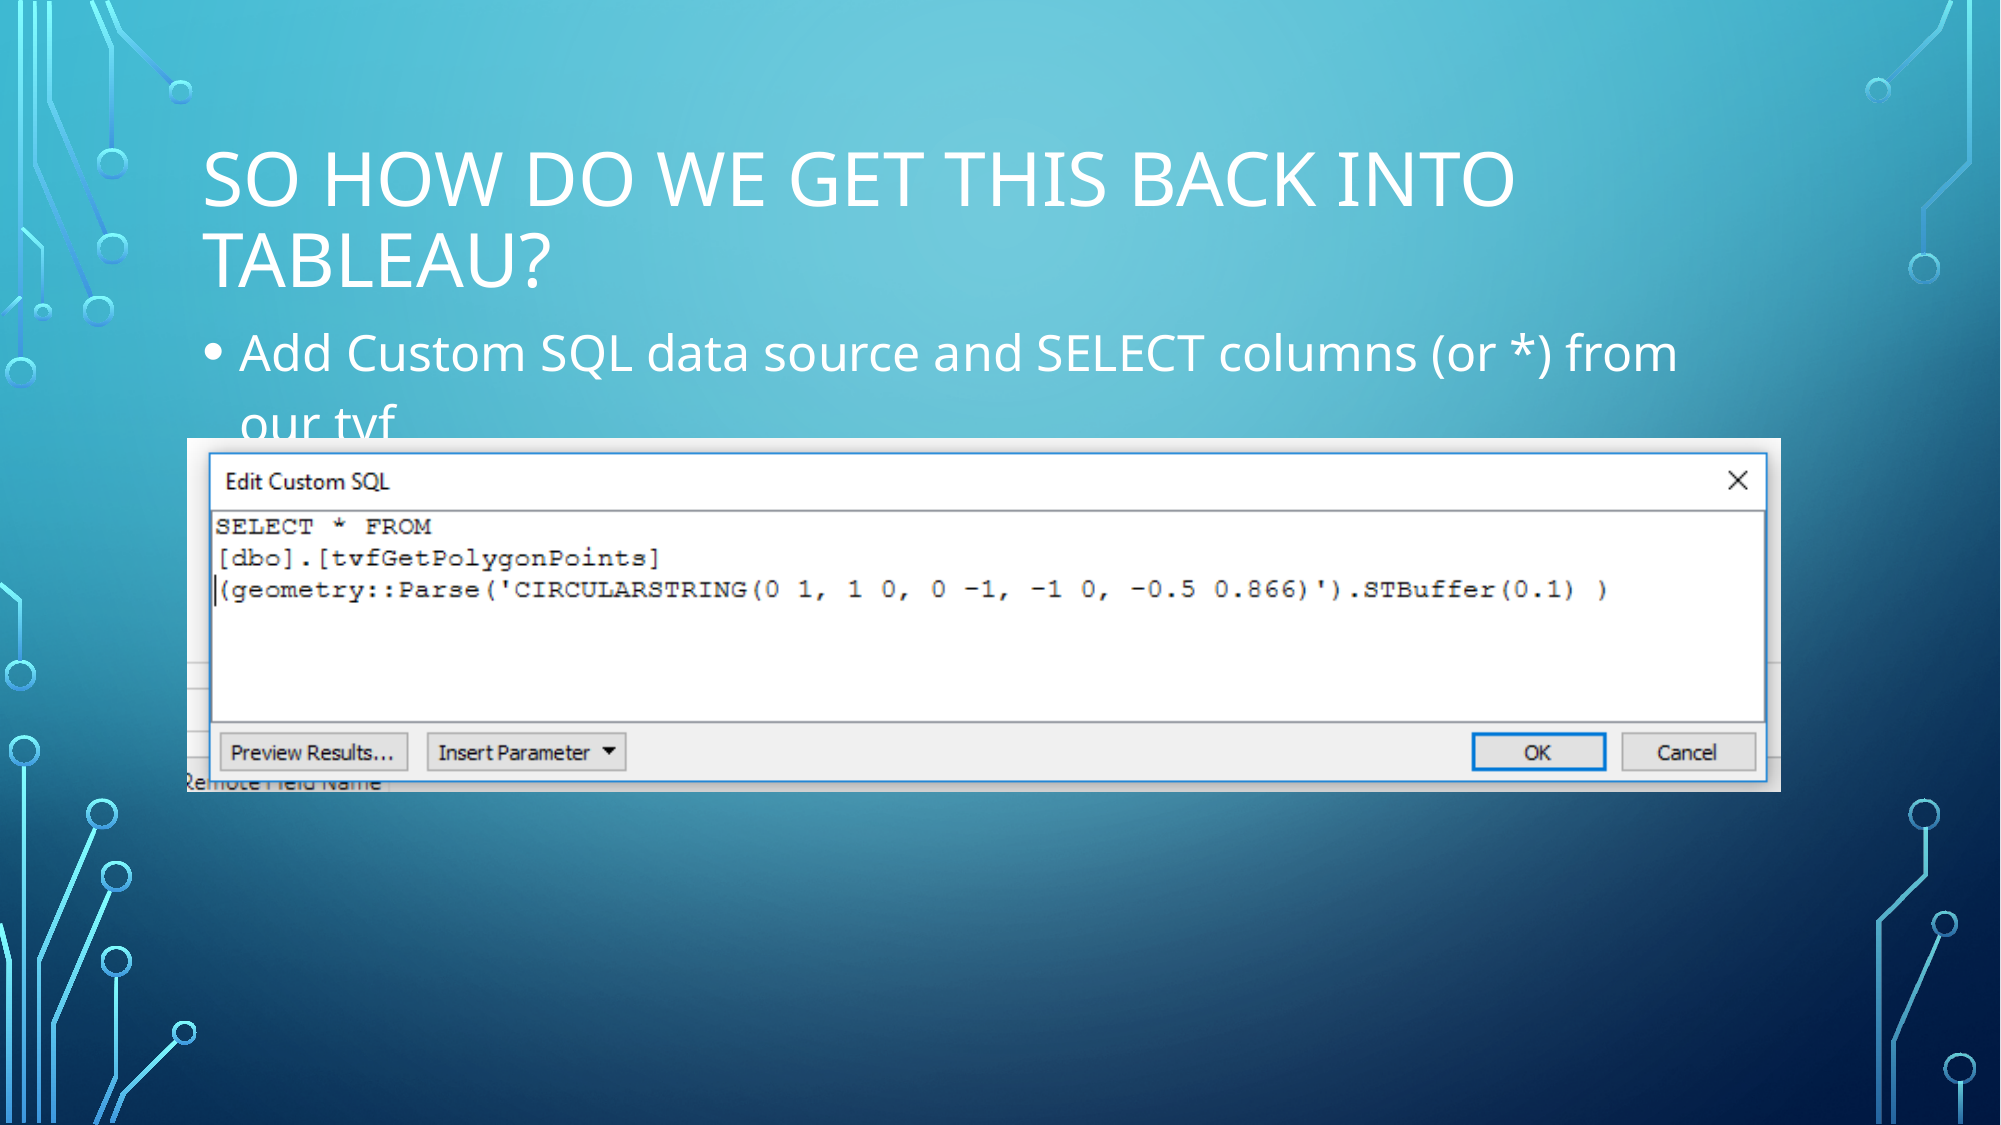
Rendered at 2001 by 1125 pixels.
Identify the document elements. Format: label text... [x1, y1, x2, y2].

list Add Custom SQL data source and SELECT columns (or *) from our tvf [187, 301, 1781, 437]
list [186, 437, 1781, 792]
title SO HOW DO we get this back into tableau? [187, 101, 1813, 344]
